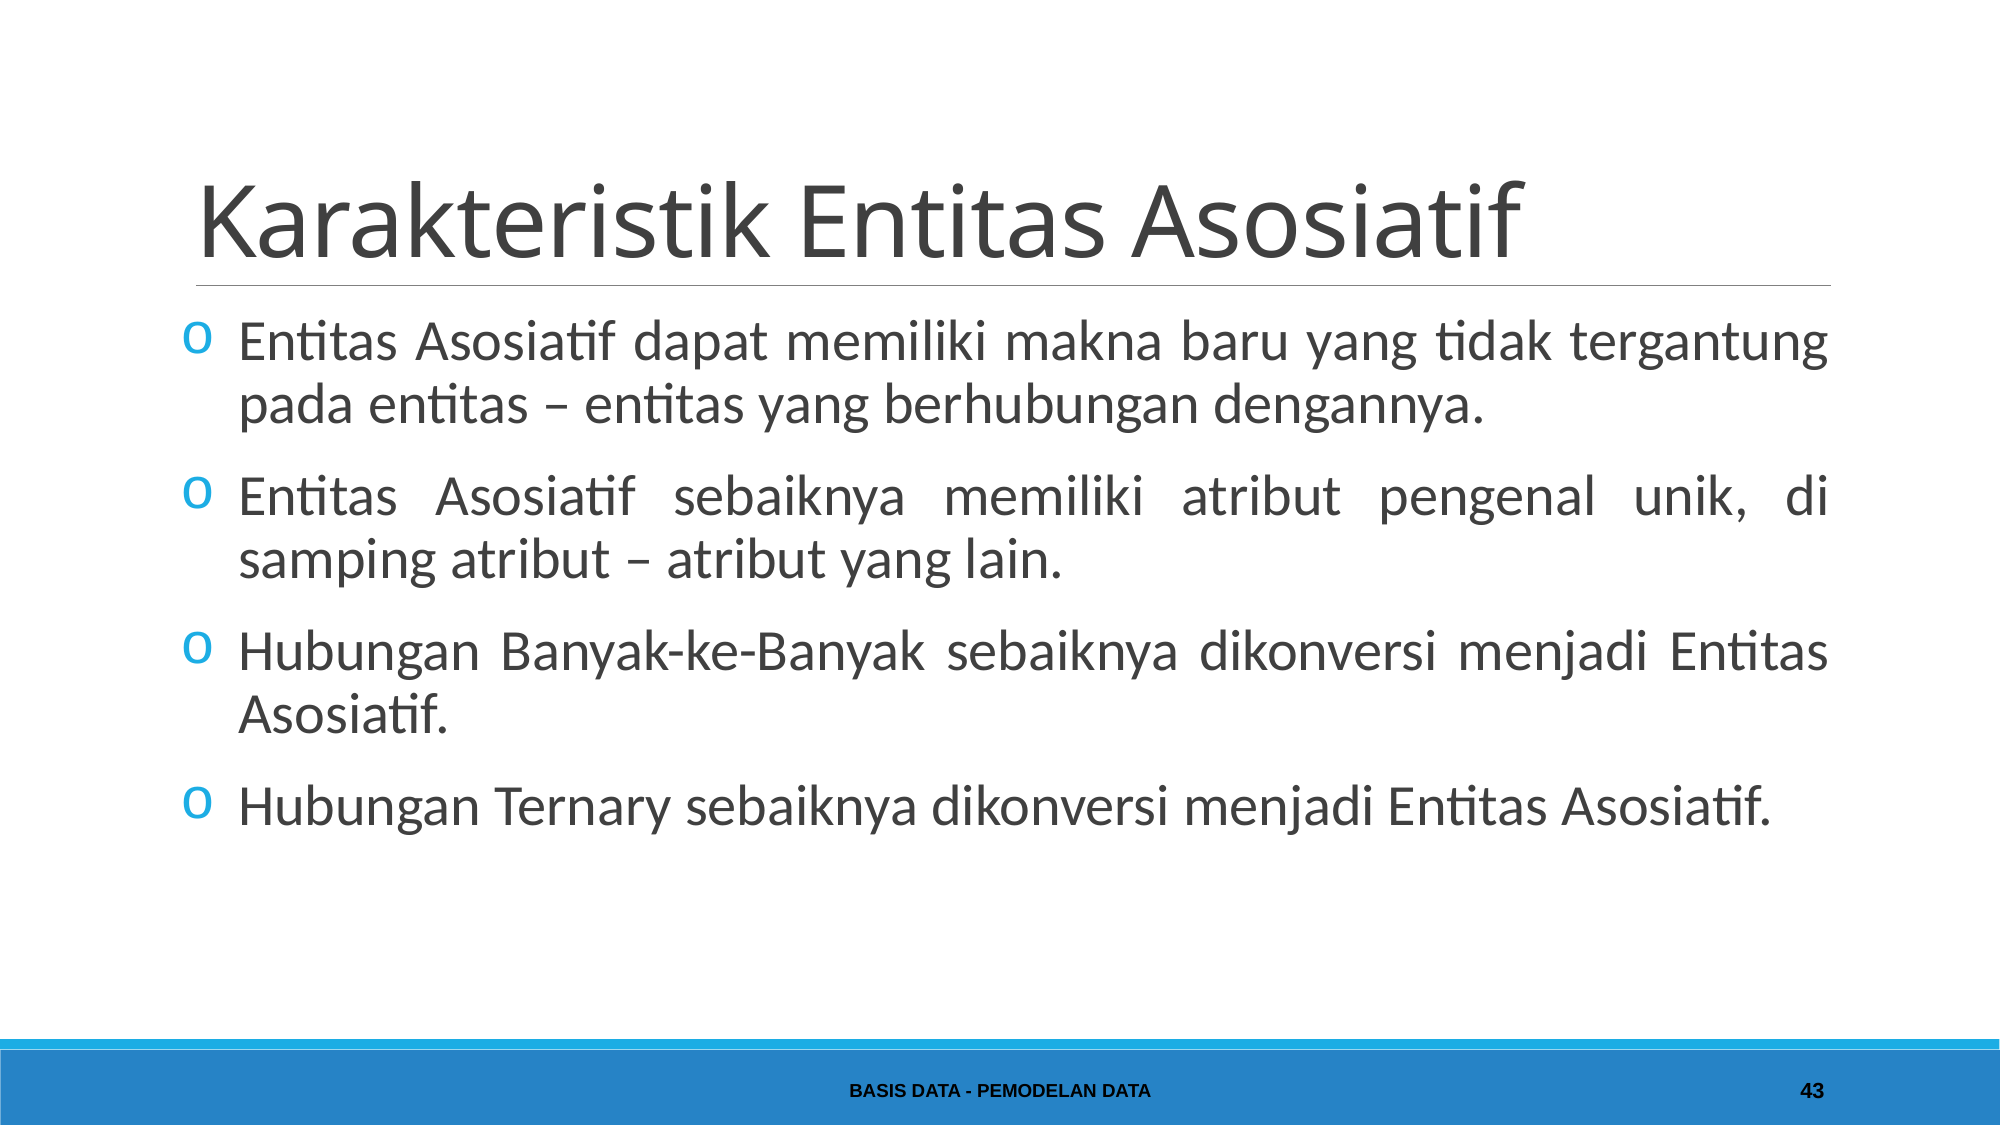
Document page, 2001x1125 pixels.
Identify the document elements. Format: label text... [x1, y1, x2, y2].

list Entitas Asosiatif dapat memiliki makna baru yang tidak tergantung pada entitas – entitas yang berhubungan dengannya. Entitas Asosiatif sebaiknya memiliki atribut pengenal unik, di samping atribut – atribut yang lain. Hubungan Banyak-ke-Banyak sebaiknya dikonversi menjadi Entitas Asosiatif. Hubungan Ternary sebaiknya dikonversi menjadi Entitas Asosiatif. [180, 302, 1830, 963]
slide_number 43 [1624, 1059, 1840, 1120]
footer Basis Data - Pemodelan Data [604, 1059, 1396, 1120]
title Karakteristik Entitas Asosiatif [180, 47, 1830, 285]
